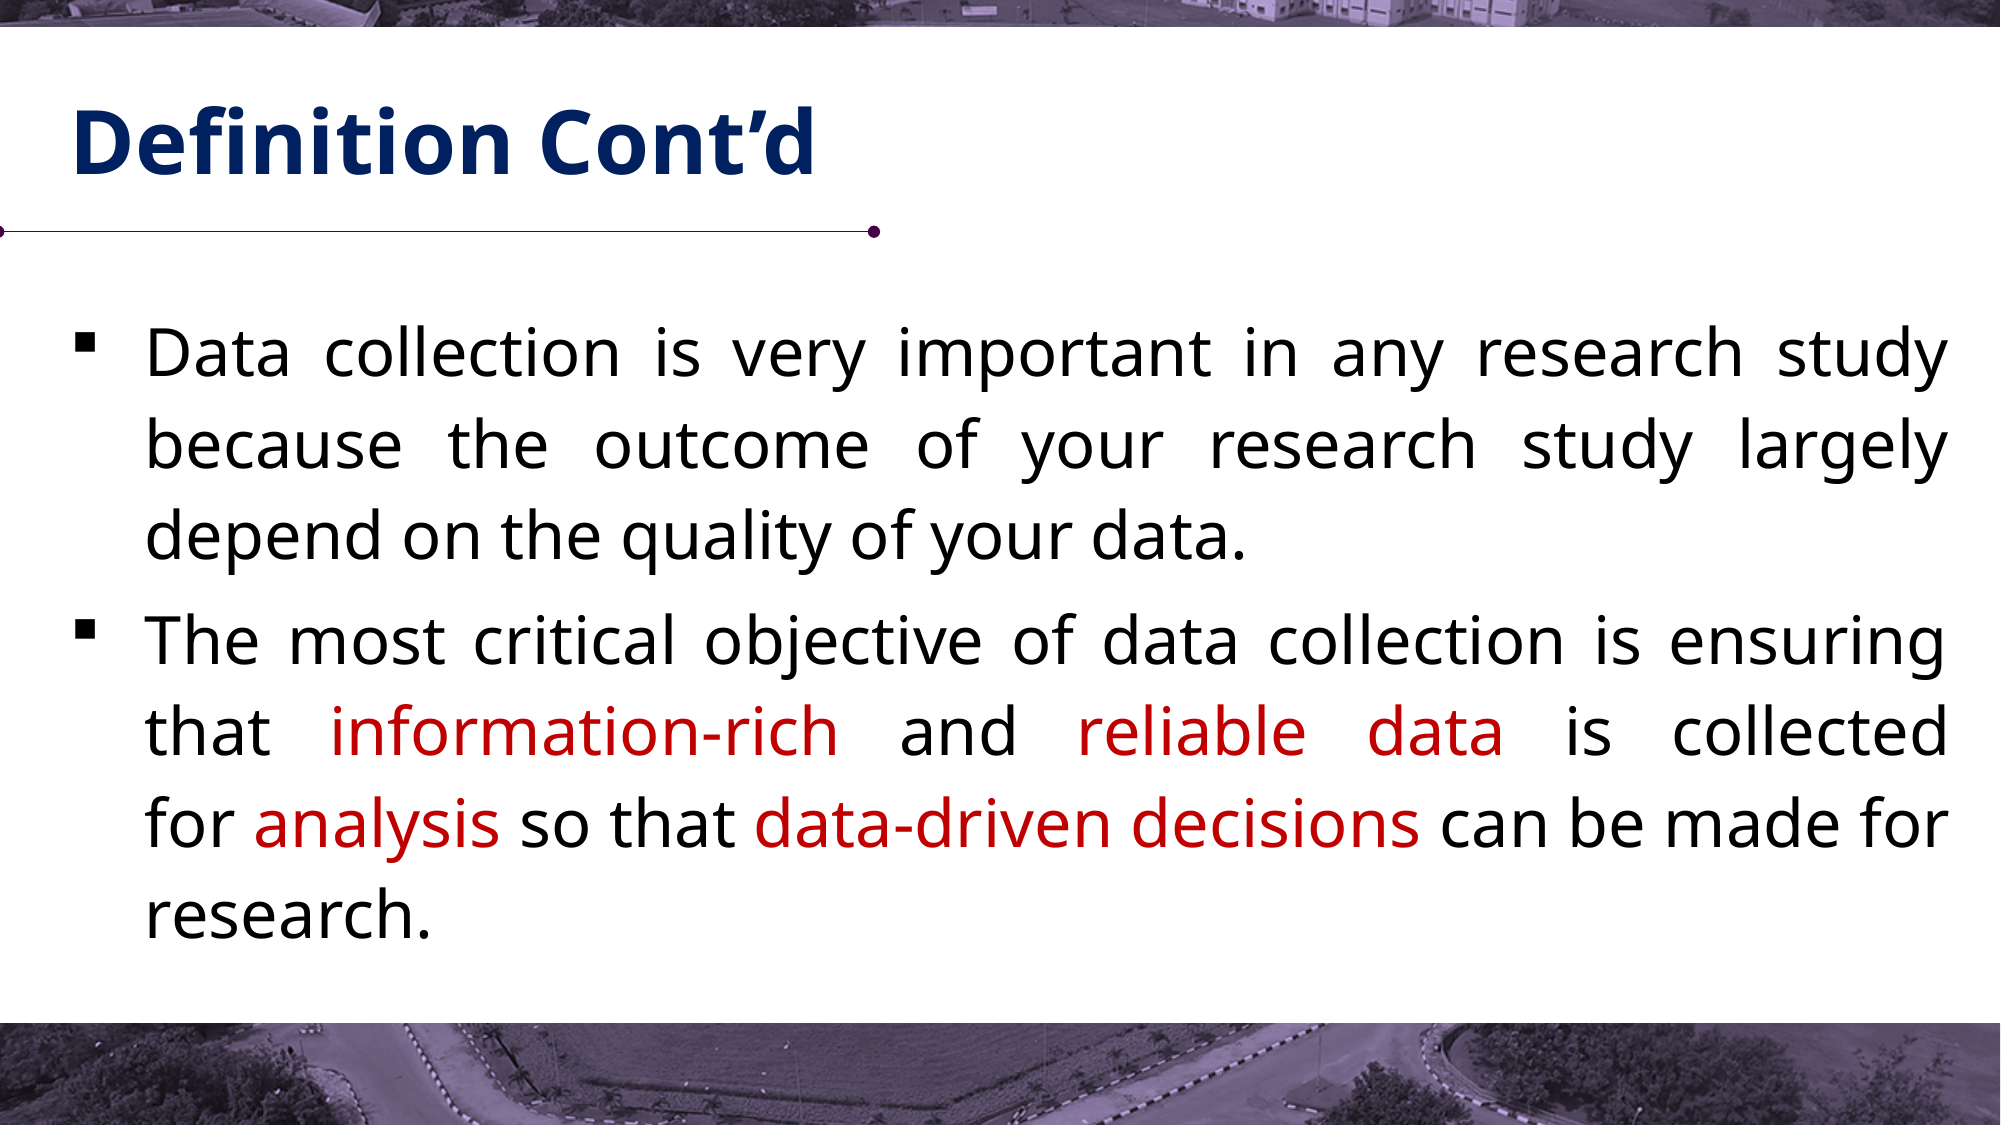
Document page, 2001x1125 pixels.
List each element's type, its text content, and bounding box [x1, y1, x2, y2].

list Data collection is very important in any research study because the outcome of your research study largely depend on the quality of your data. The most critical objective of data collection is ensuring that information-rich and reliable data is collected for analysis so that data-driven decisions can be made for research. [55, 232, 1966, 1019]
title Definition Cont’d [55, 45, 1835, 232]
